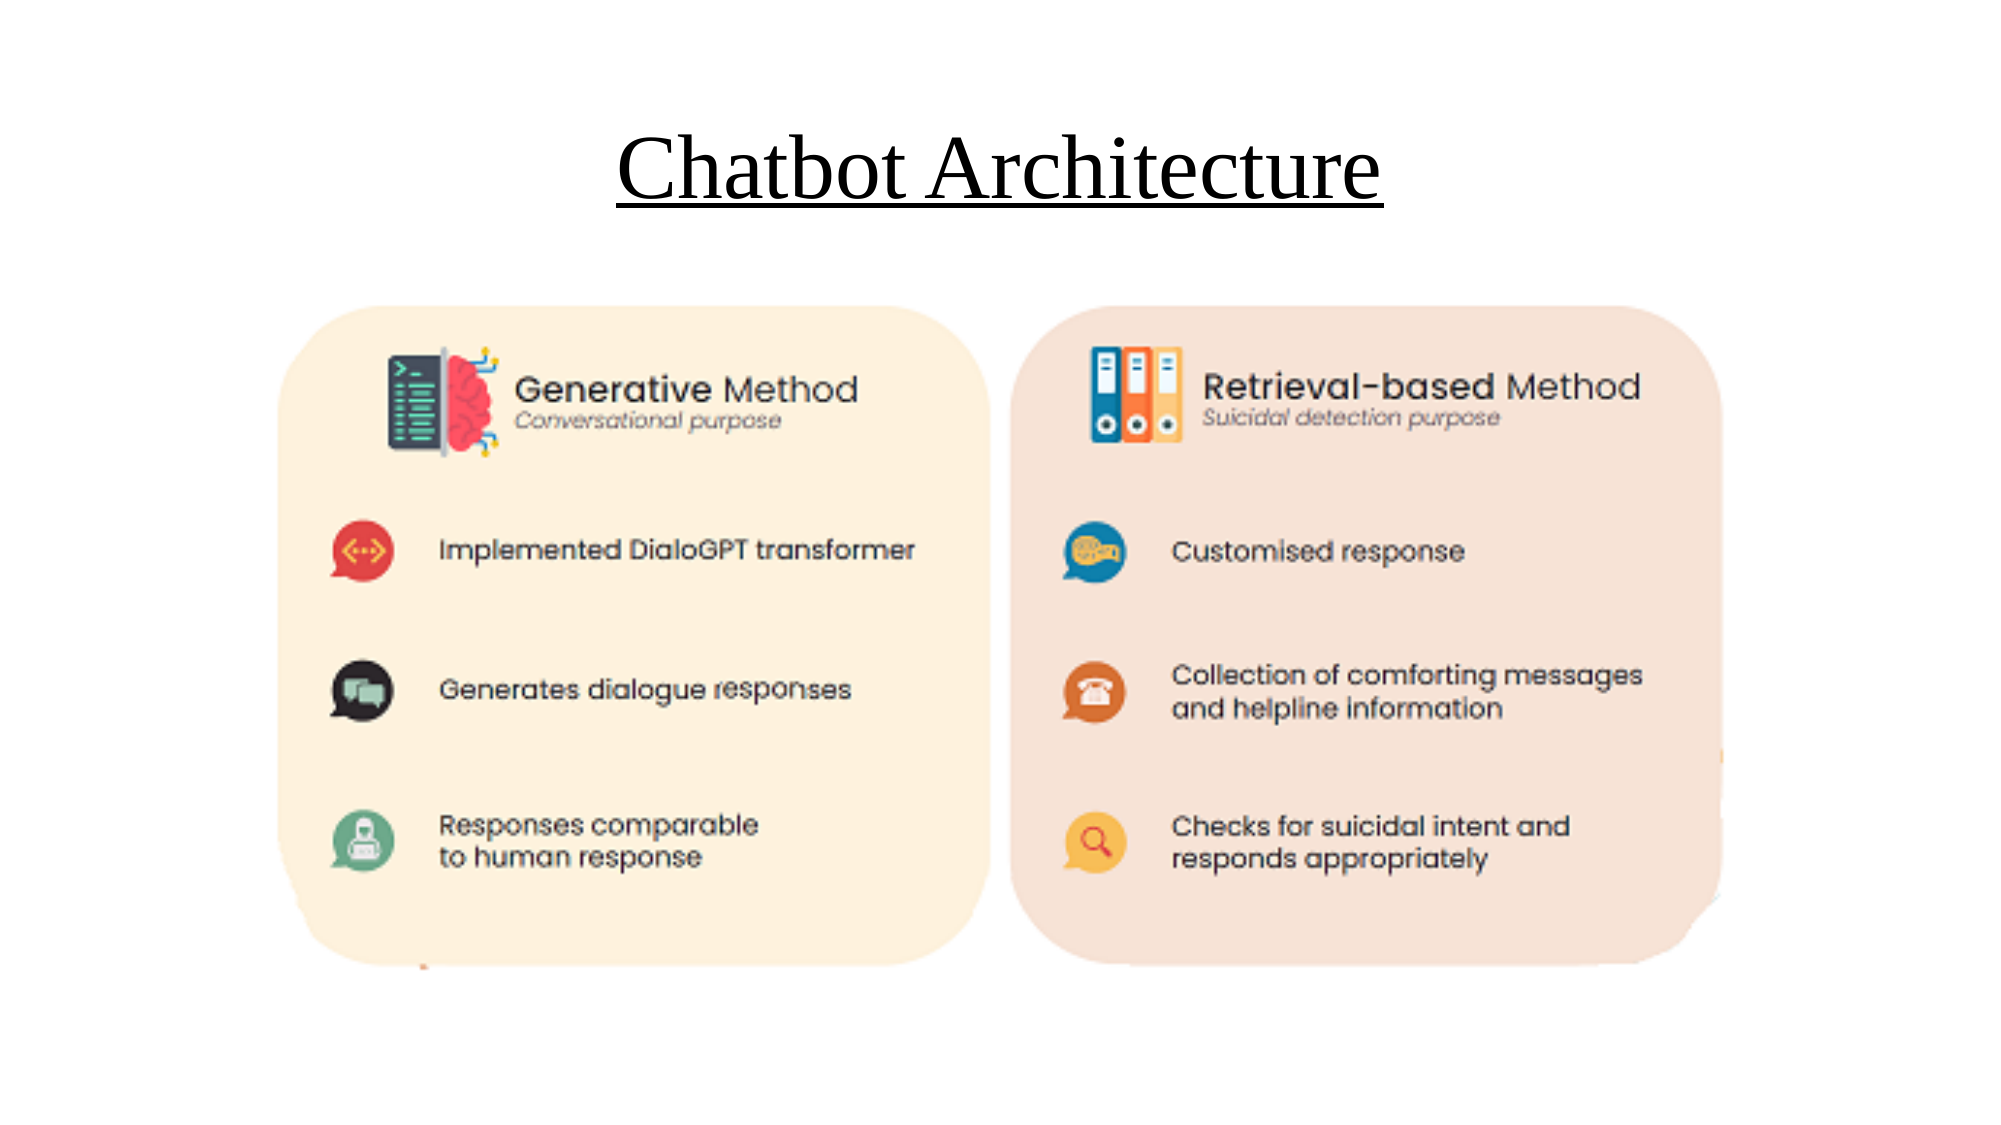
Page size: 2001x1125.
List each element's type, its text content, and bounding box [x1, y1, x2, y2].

title Chatbot Architecture [137, 59, 1863, 278]
picture [270, 304, 1730, 988]
